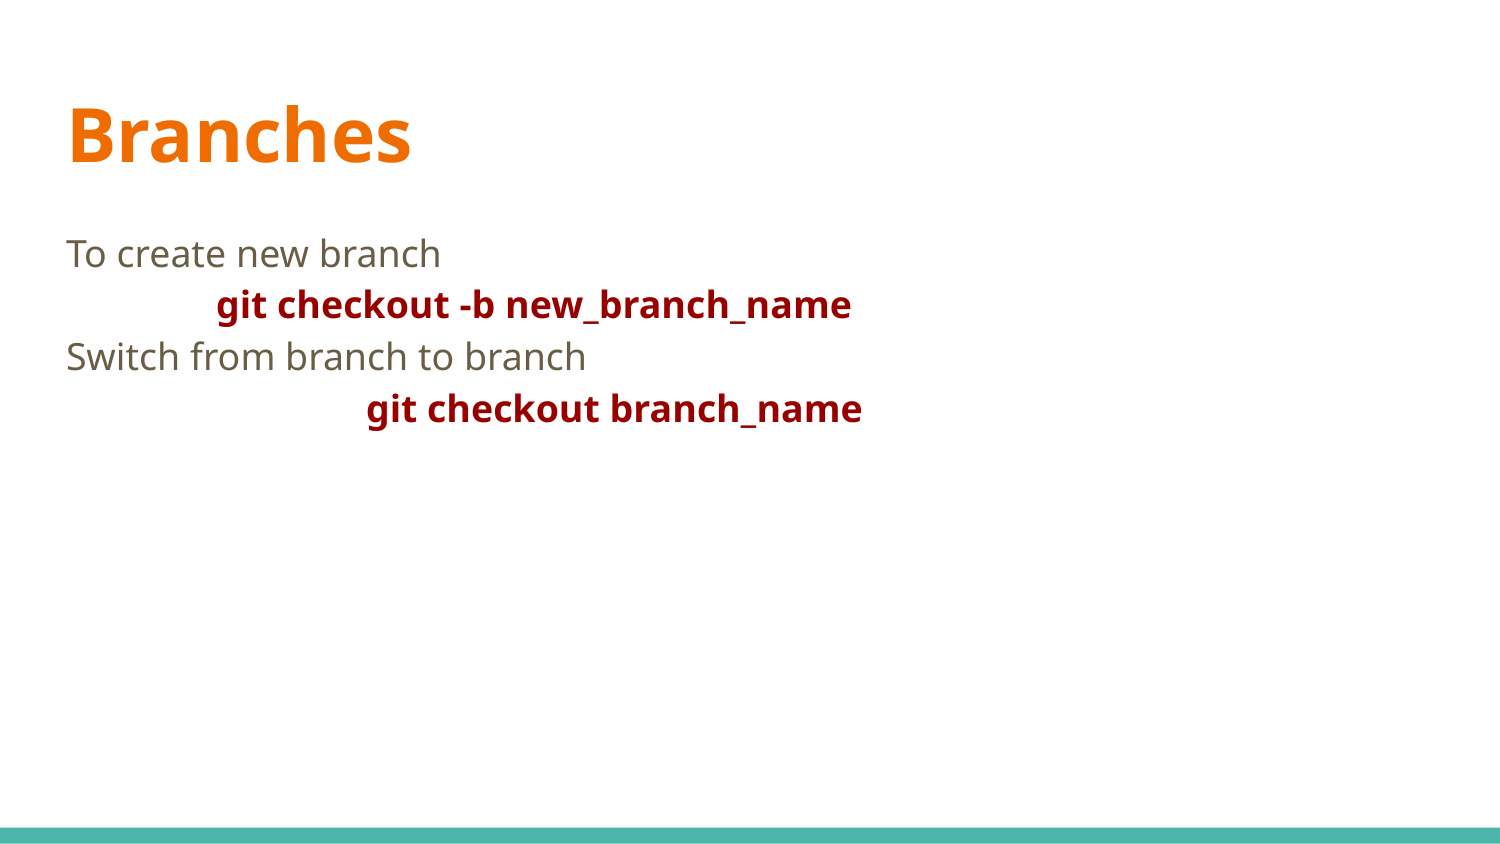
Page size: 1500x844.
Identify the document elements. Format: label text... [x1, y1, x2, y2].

list To create new branch git checkout -b new_branch_name Switch from branch to branch git checkout branch_name [51, 207, 1449, 750]
title Branches [51, 72, 1449, 189]
